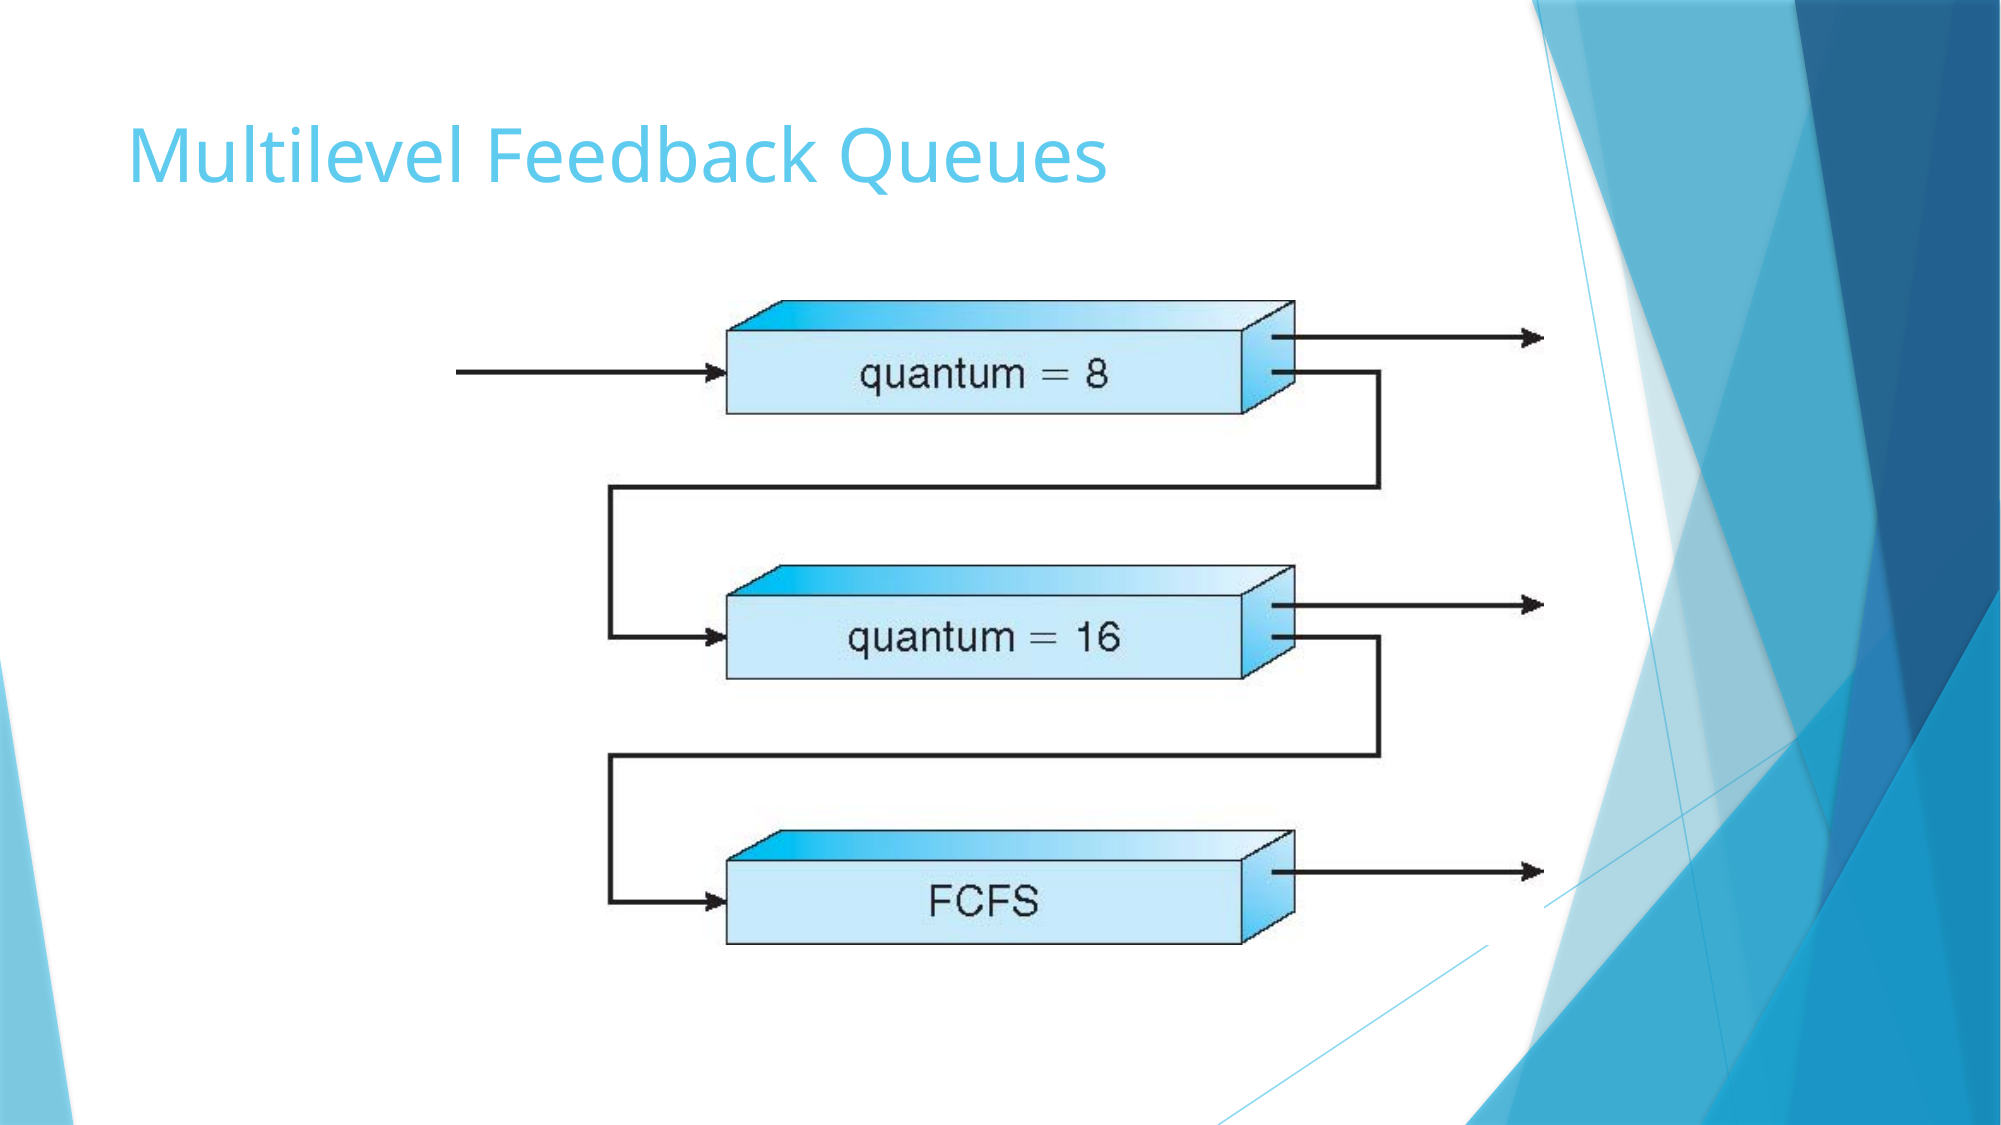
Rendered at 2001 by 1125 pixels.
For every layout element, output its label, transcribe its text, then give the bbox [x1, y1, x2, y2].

title Multilevel Feedback Queues [111, 99, 1522, 317]
picture [456, 300, 1544, 946]
